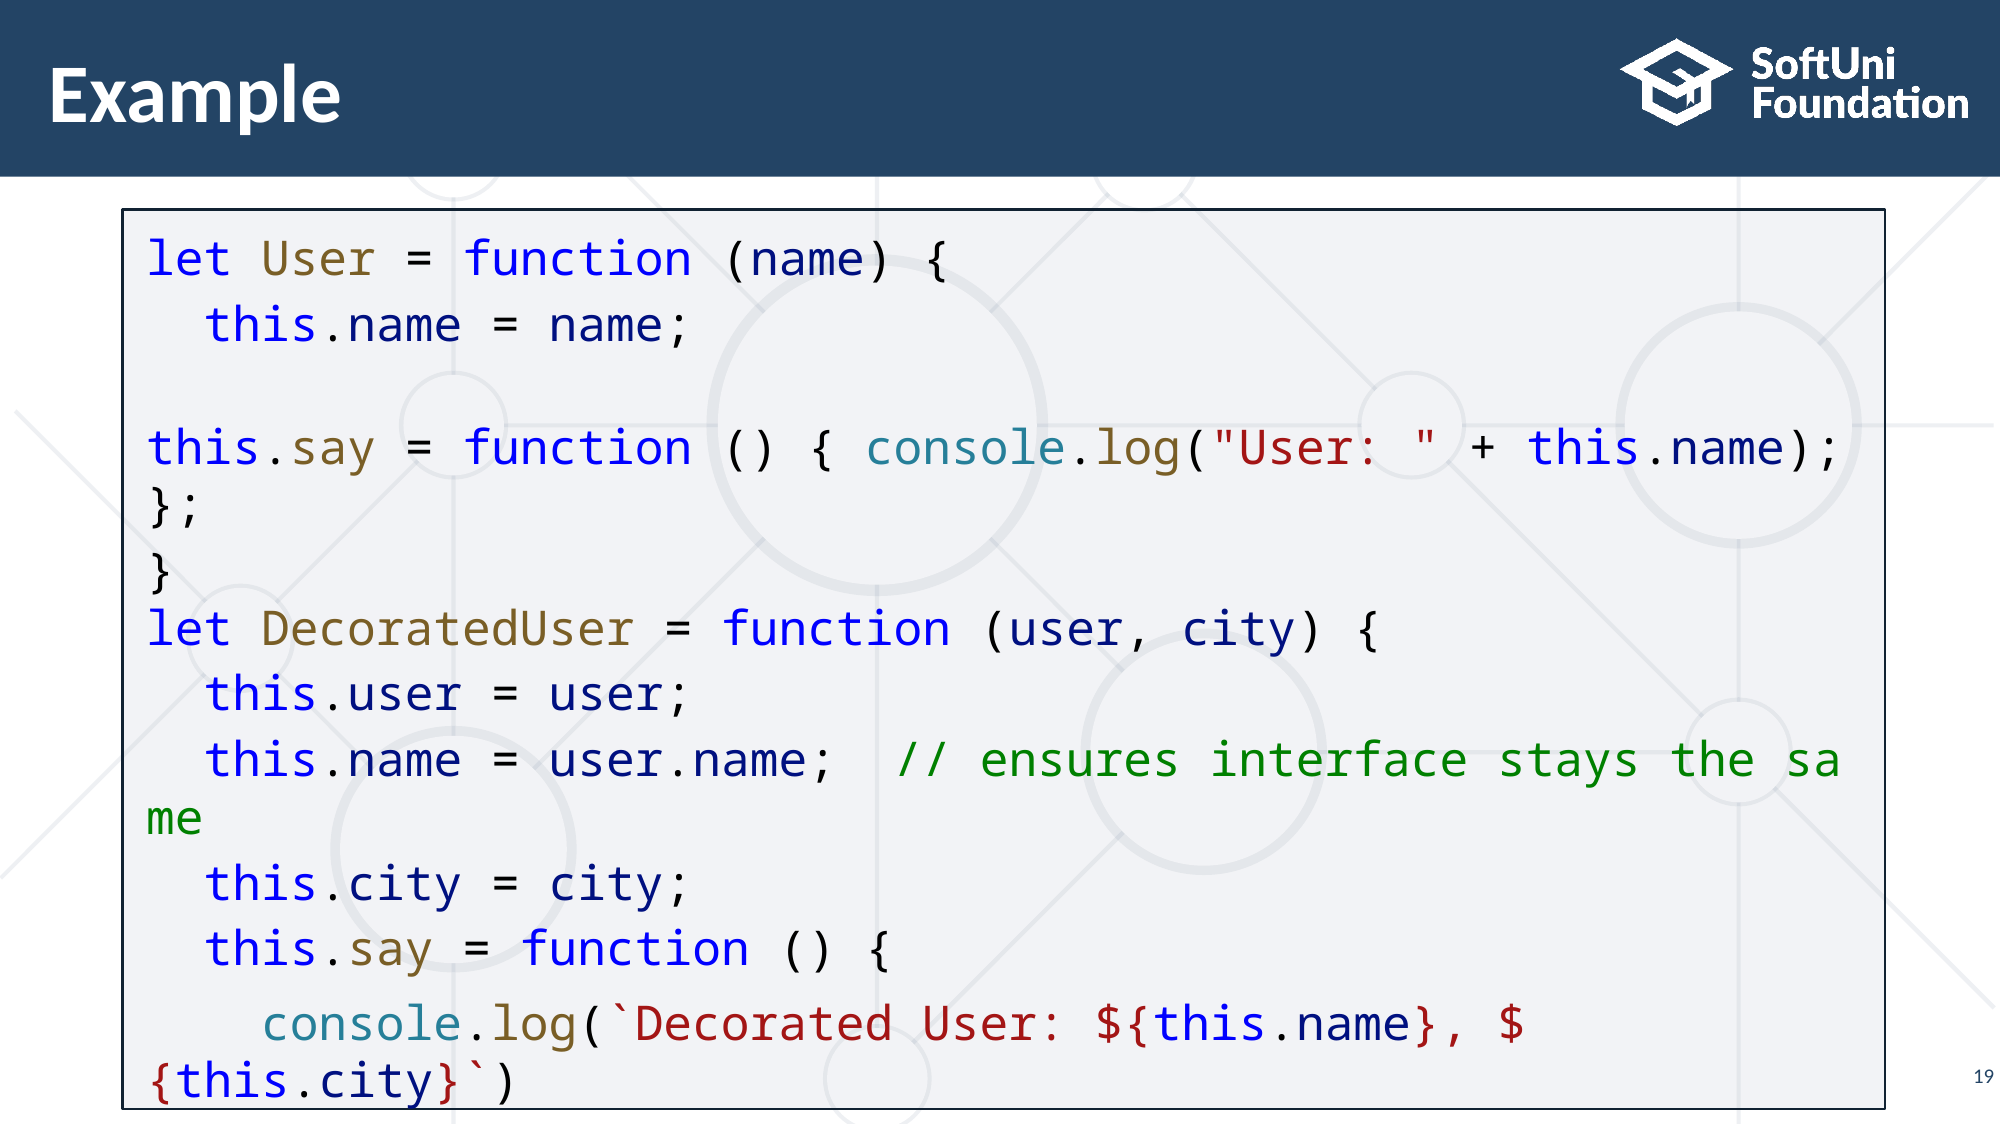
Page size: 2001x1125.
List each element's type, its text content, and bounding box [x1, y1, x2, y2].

picture [1619, 38, 1968, 126]
list let User = function (name) { this.name = name; this.say = function () { console.log("User: " + this.name); }; } let DecoratedUser = function (user, city) { this.user = user; this.name = user.name; // ensures interface stays the same this.city = city; this.say = function () { console.log(`Decorated User: ${this.name}, ${this.city}`) }; } //Continues on the next slide [121, 208, 1886, 1110]
title Example [31, 16, 1591, 162]
slide_number 19 [1929, 1049, 2000, 1100]
